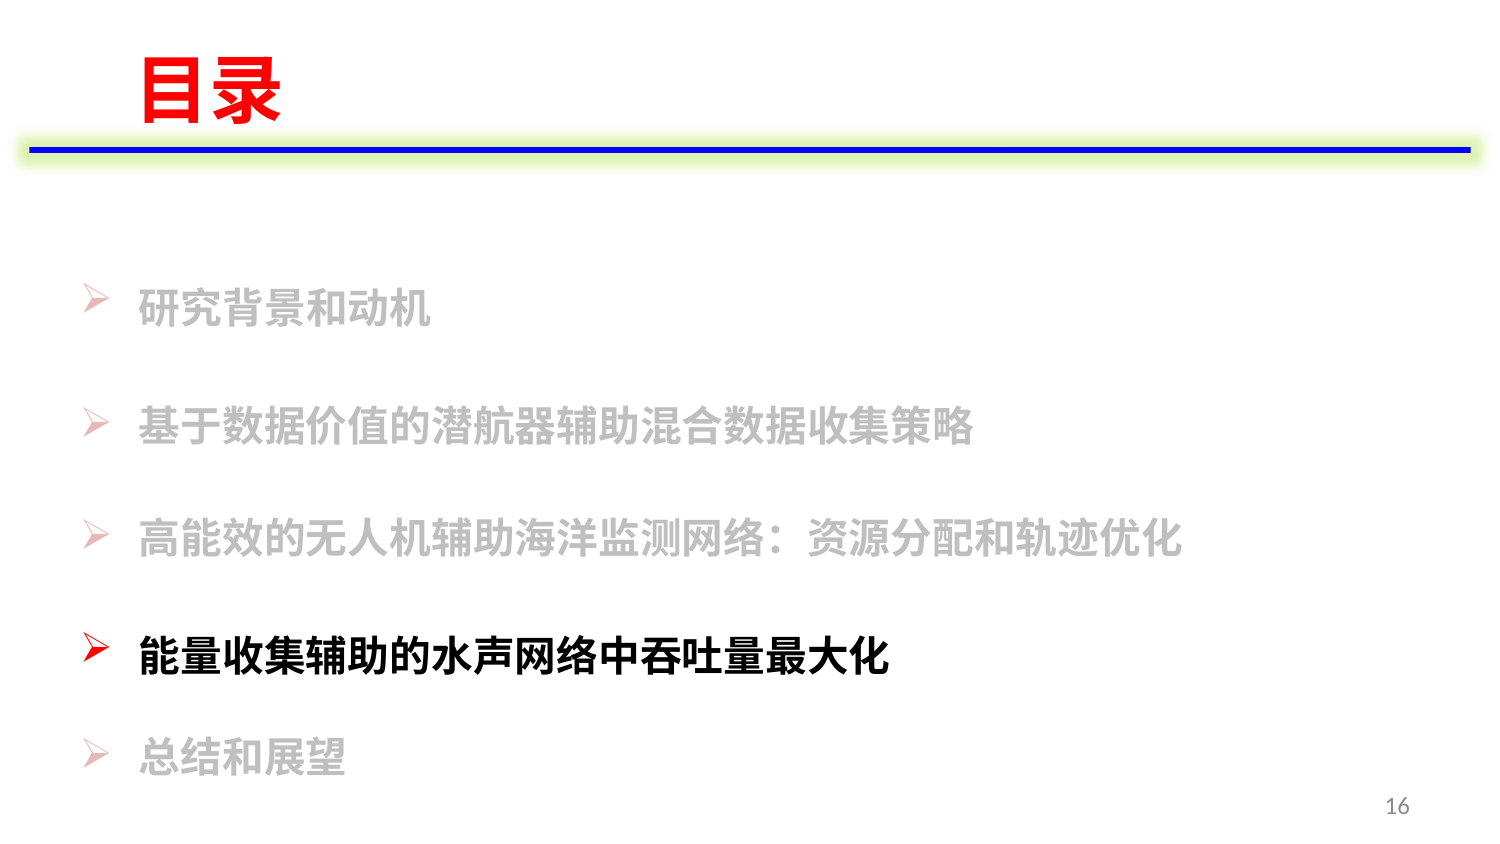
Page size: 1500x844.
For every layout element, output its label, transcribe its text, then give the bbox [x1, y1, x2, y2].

text_box [64, 610, 172, 694]
text_box 总结和展望 [123, 711, 417, 800]
text_box [27, 145, 1473, 155]
text_box [64, 717, 172, 800]
slide_number 16 [1074, 782, 1425, 827]
text_box 能量收集辅助的水声网络中吞吐量最大化 [123, 610, 962, 700]
text_box 研究背景和动机 [123, 262, 536, 351]
text_box 基于数据价值的潜航器辅助混合数据收集策略 [123, 380, 1281, 470]
text_box [64, 386, 123, 470]
text_box 高能效的无人机辅助海洋监测网络：资源分配和轨迹优化 [123, 492, 1254, 582]
text_box [64, 262, 172, 345]
text_box [64, 498, 172, 582]
title 目录 [0, 43, 420, 131]
